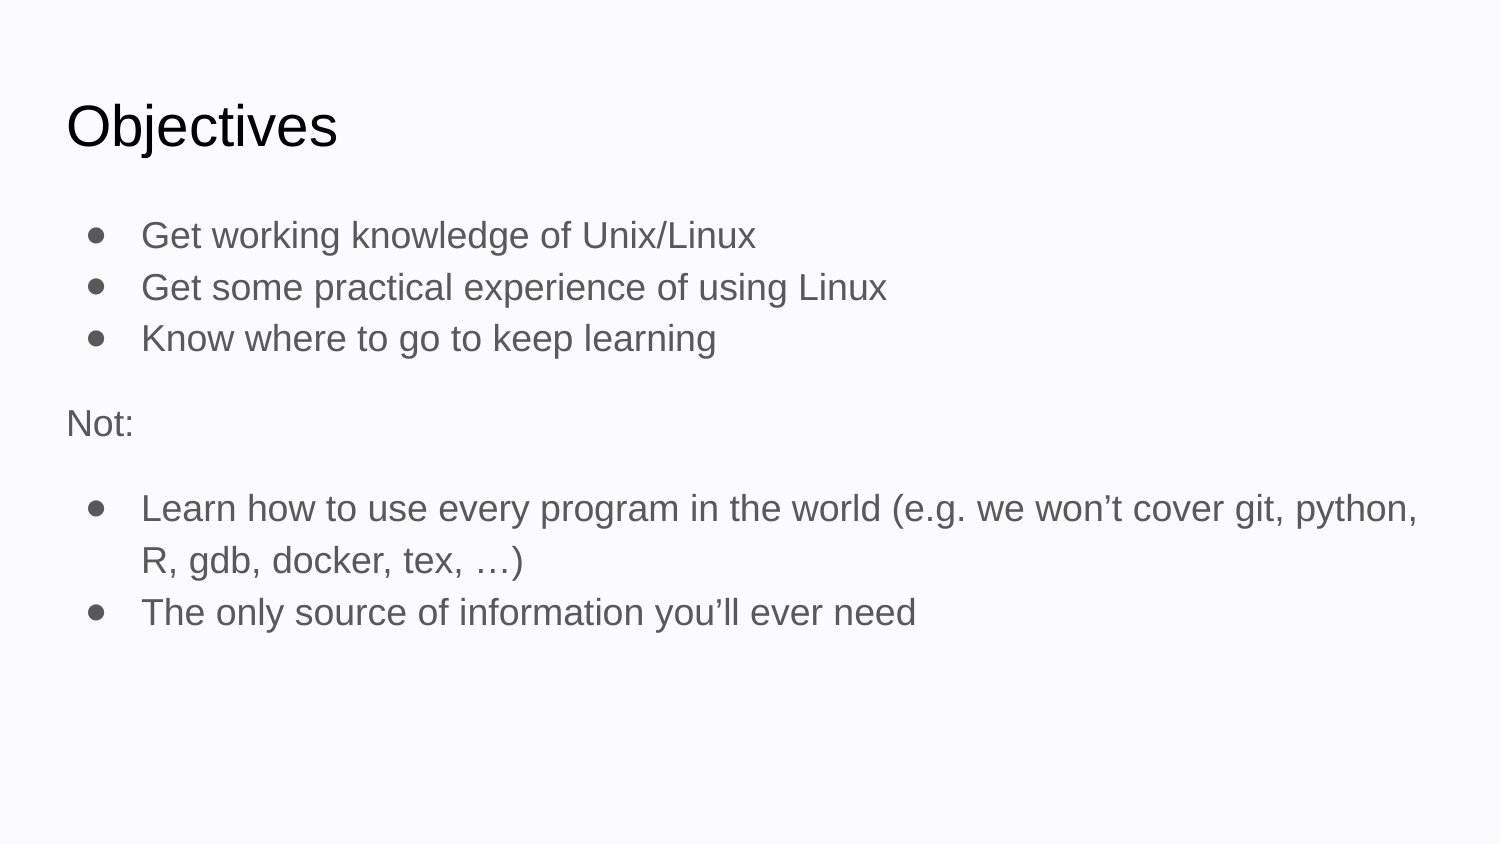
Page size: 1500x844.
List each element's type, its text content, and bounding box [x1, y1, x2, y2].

title Objectives [51, 72, 1449, 167]
list Get working knowledge of Unix/Linux Get some practical experience of using Linux Know where to go to keep learning Not: Learn how to use every program in the world (e.g. we won’t cover git, python, R, gdb, docker, tex, …) The only source of information you’ll ever need [51, 189, 1449, 750]
